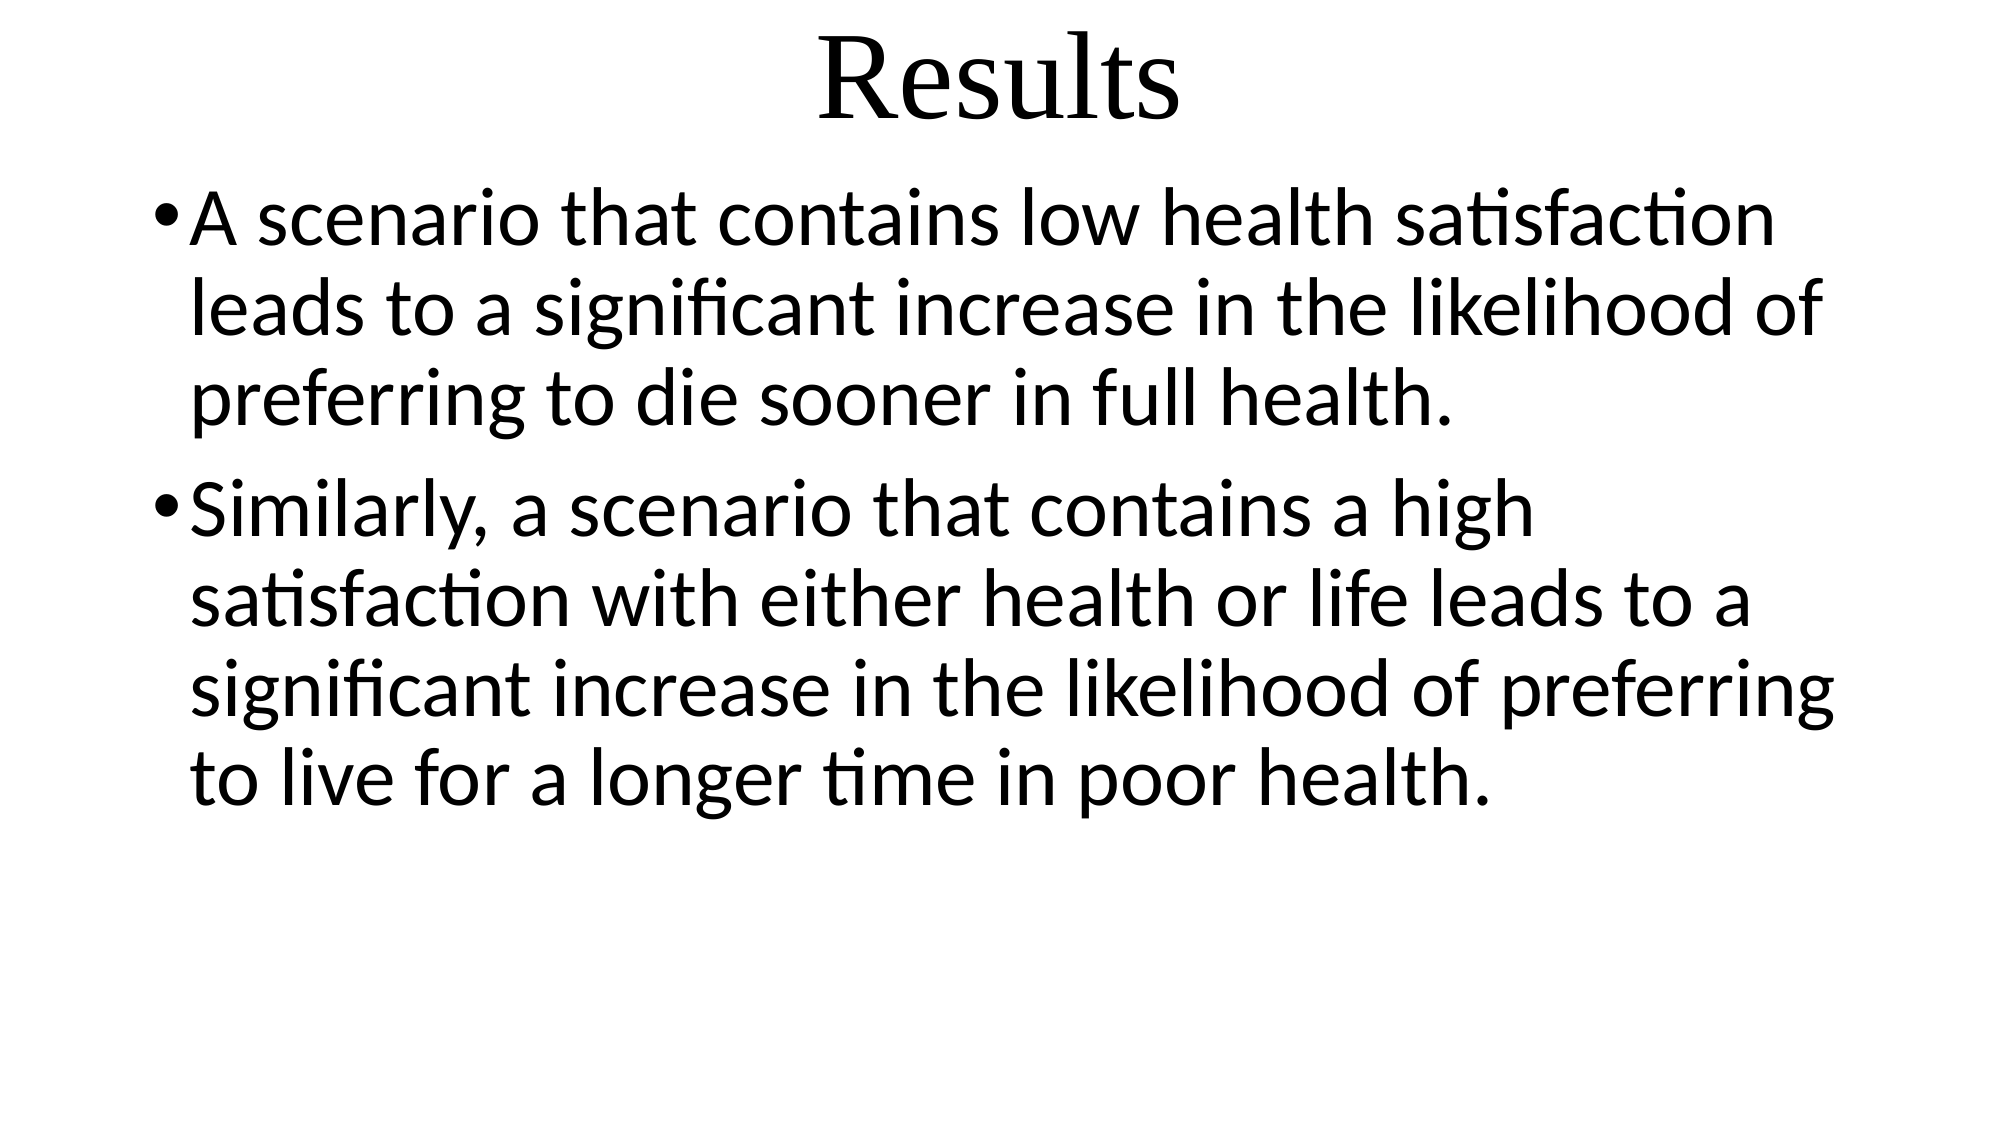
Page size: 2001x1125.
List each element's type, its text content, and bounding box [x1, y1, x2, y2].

list A scenario that contains low health satisfaction leads to a significant increase in the likelihood of preferring to die sooner in full health. Similarly, a scenario that contains a high satisfaction with either health or life leads to a significant increase in the likelihood of preferring to live for a longer time in poor health. [137, 166, 1863, 1103]
title Results [137, 0, 1863, 157]
